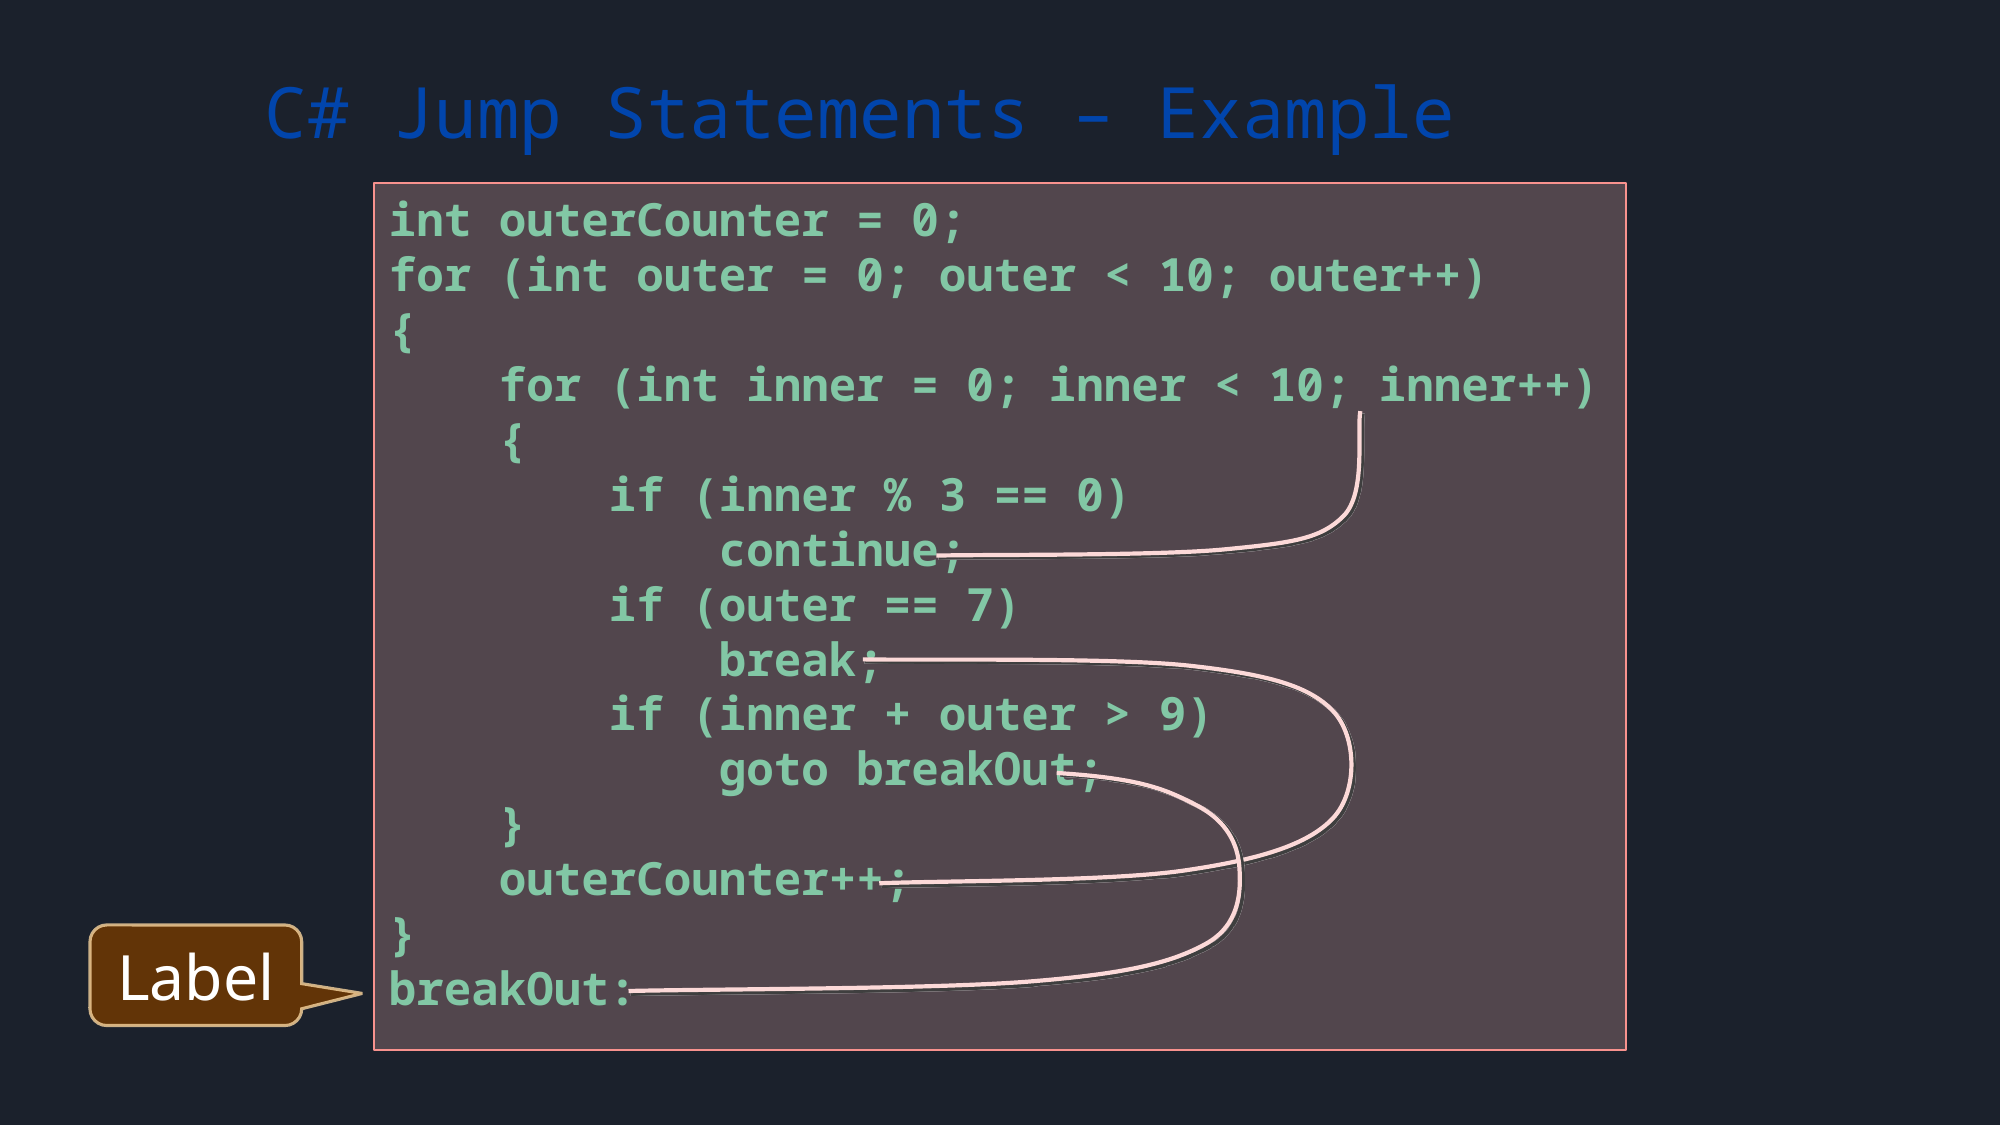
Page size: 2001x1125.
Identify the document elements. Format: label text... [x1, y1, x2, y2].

text_box int outerCounter = 0; for (int outer = 0; outer < 10; outer++) { for (int inner = 0; inner < 10; inner++) { if (inner % 3 == 0) continue; if (outer == 7) break; if (inner + outer > 9) goto breakOut; } outerCounter++; } breakOut: [373, 182, 1626, 1050]
text_box [936, 411, 1361, 556]
text_box [862, 659, 1352, 863]
text_box Label [89, 924, 363, 1026]
text_box [628, 772, 1240, 992]
title C# Jump Statements – Example [249, 10, 1750, 161]
